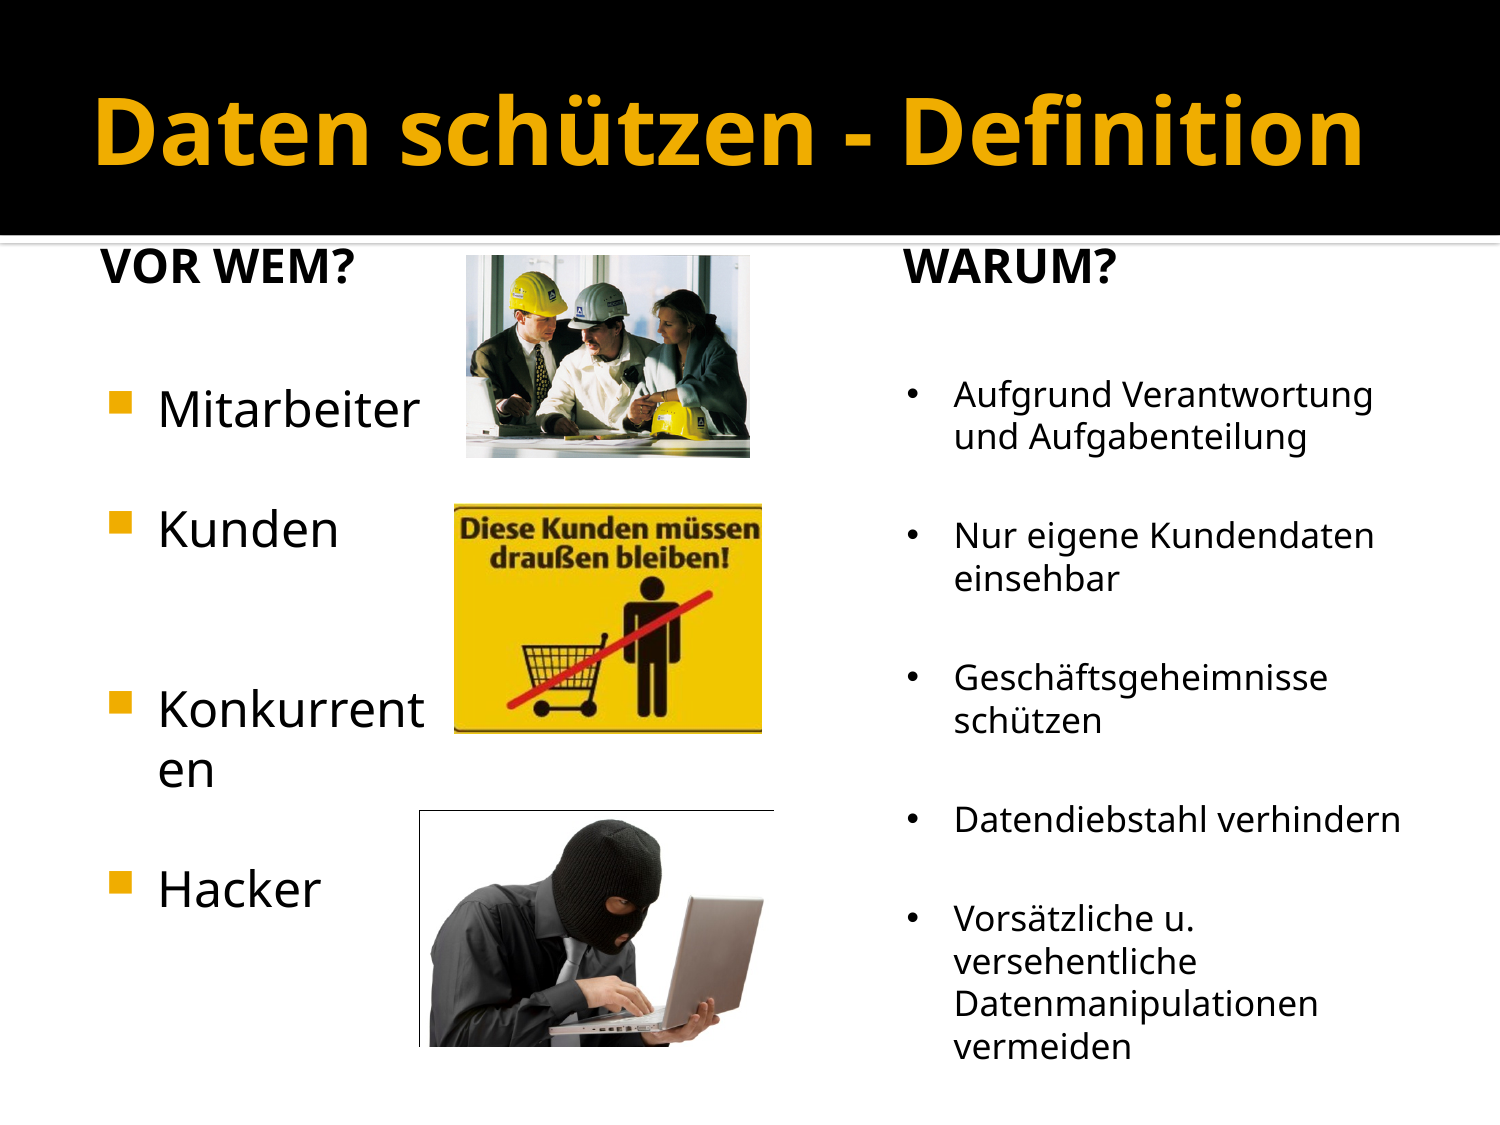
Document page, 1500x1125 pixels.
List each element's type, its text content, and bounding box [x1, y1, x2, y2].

picture [454, 503, 762, 734]
list Vor wem? [76, 208, 740, 302]
list Warum? [879, 208, 1425, 313]
list Mitarbeiter Kunden Konkurrenten Hacker [76, 302, 469, 993]
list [466, 255, 750, 458]
picture [419, 810, 774, 1047]
text_box Aufgrund Verantwortung und Aufgabenteilung Nur eigene Kundendaten einsehbar Geschäftsgeheimnisse schützen Datendiebstahl verhindern Vorsätzliche u. versehentliche Datenmanipulationen vermeiden [891, 314, 1447, 1083]
title Daten schützen - Definition [75, 24, 1425, 231]
